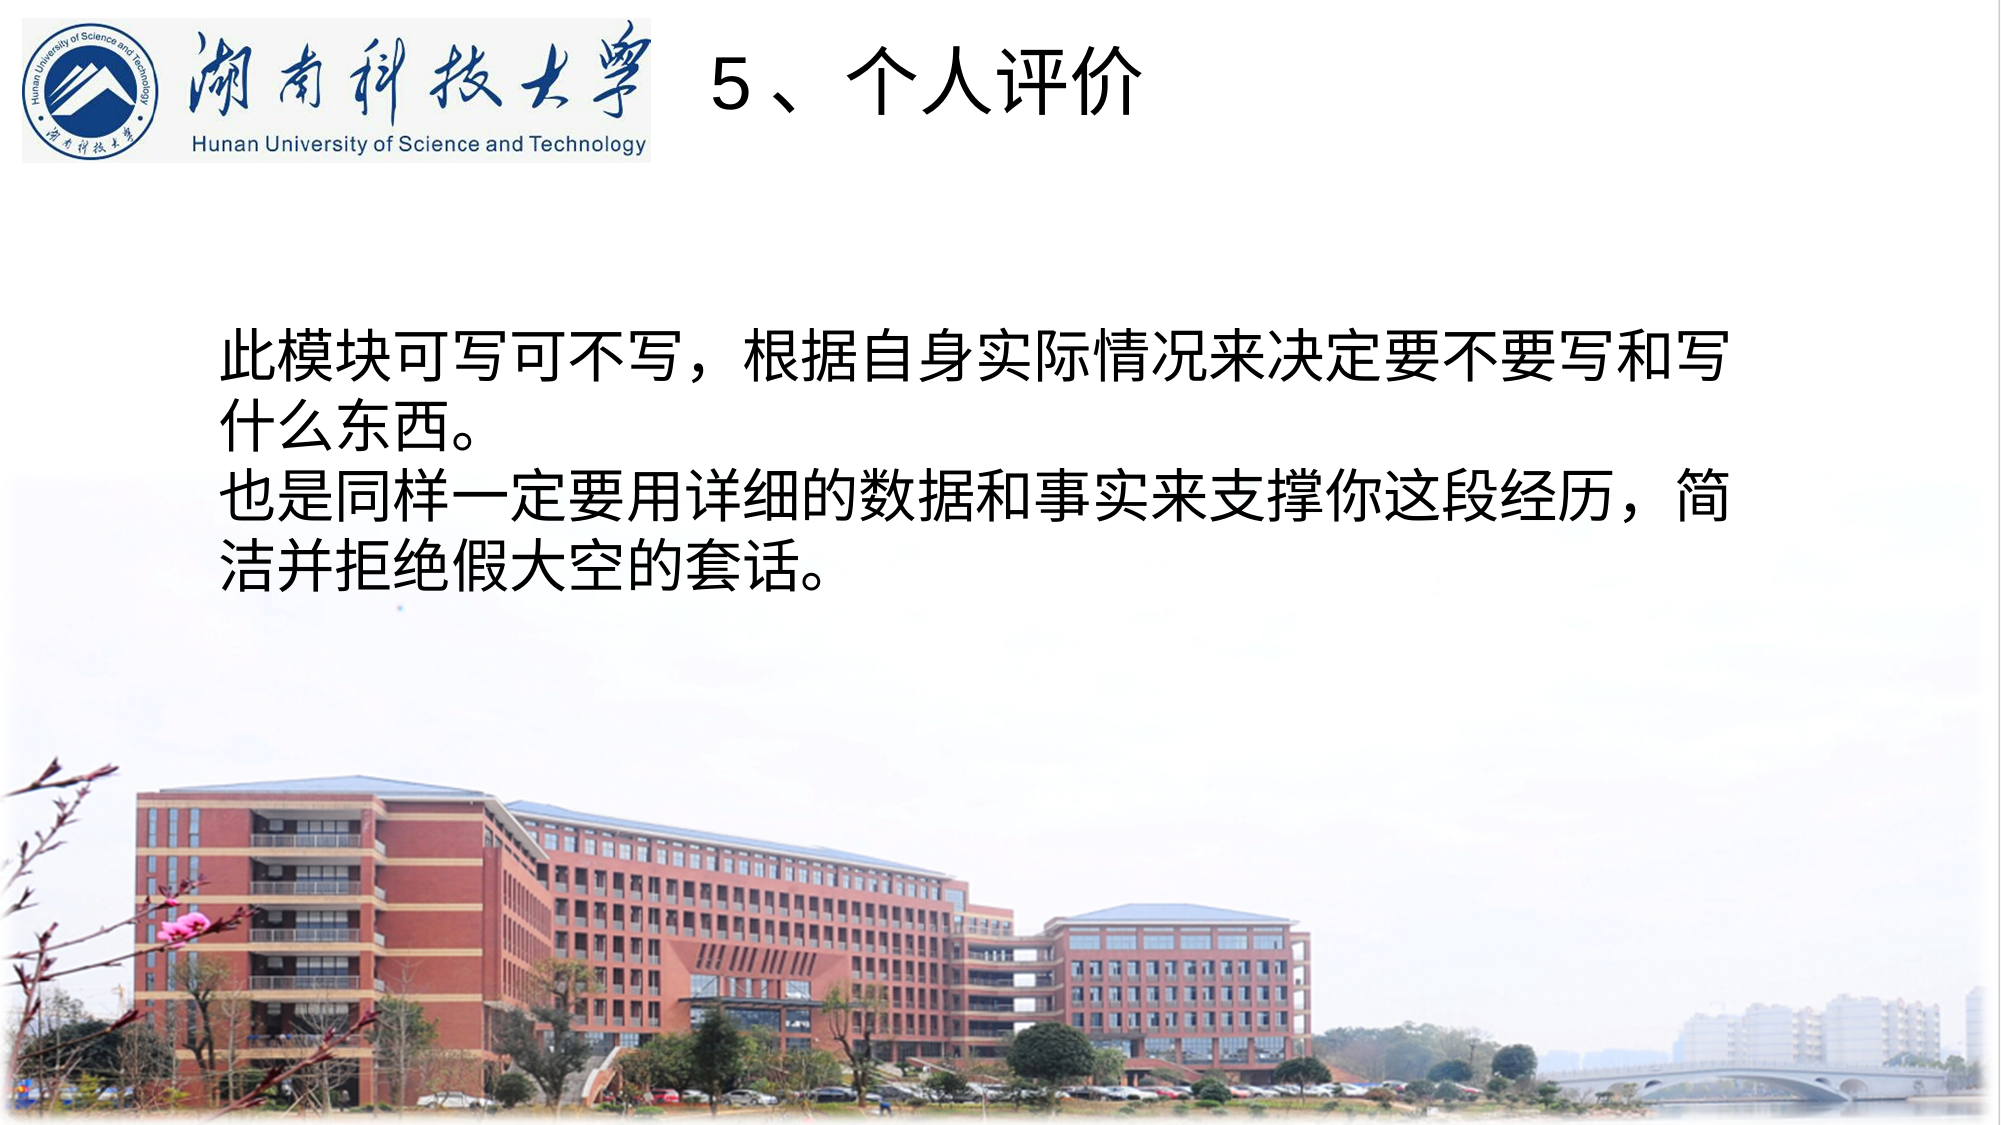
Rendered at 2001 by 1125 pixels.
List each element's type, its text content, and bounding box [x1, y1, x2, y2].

text_box 5、个人评价 [695, 27, 1821, 132]
picture [0, 0, 2001, 1125]
text_box 此模块可写可不写，根据自身实际情况来决定要不要写和写什么东西。 也是同样一定要用详细的数据和事实来支撑你这段经历，简洁并拒绝假大空的套话。 [203, 311, 1797, 607]
